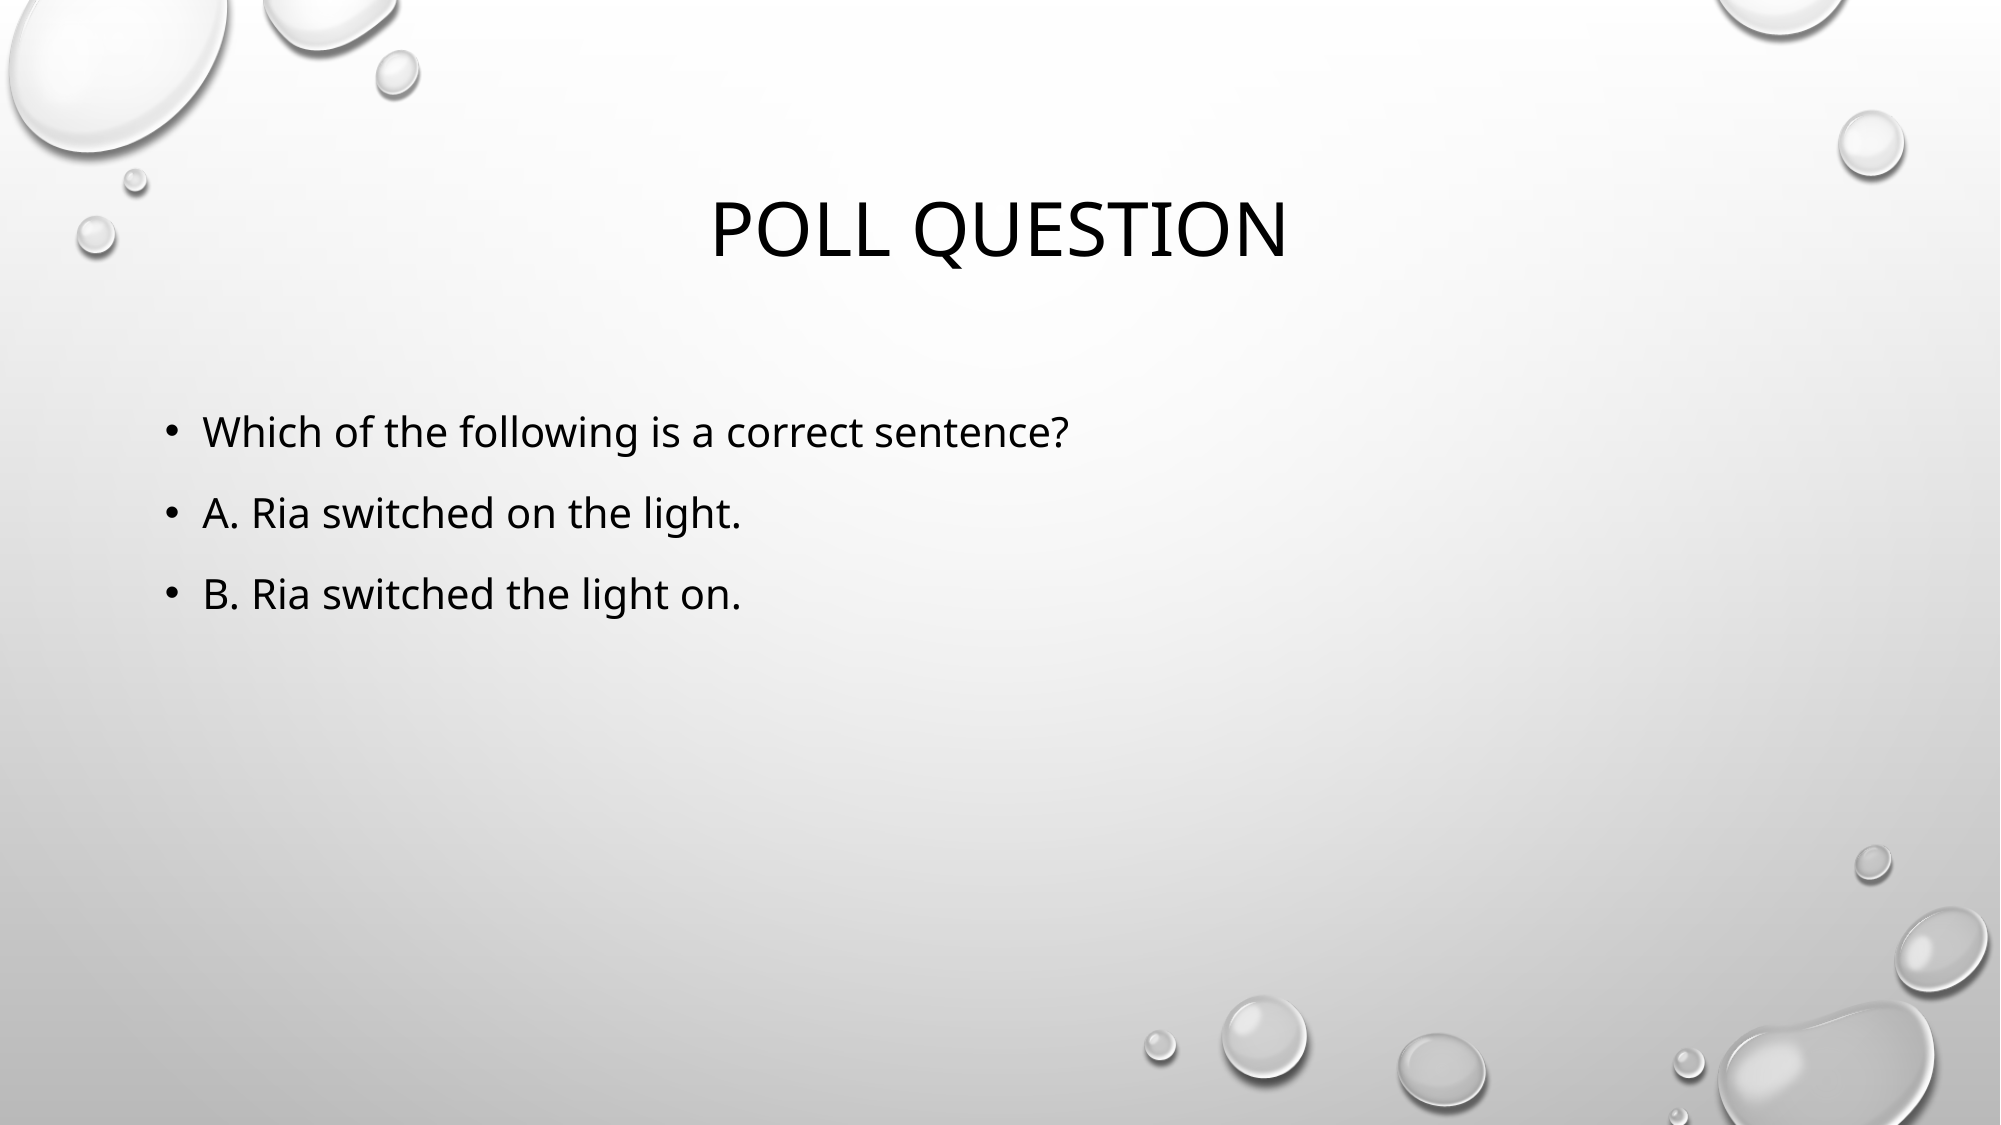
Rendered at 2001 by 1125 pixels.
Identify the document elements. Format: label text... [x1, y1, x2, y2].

picture [0, 0, 2000, 1125]
title Poll Question [149, 101, 1851, 364]
list Which of the following is a correct sentence? A. Ria switched on the light. B. Ria switched the light on. [149, 388, 1850, 950]
